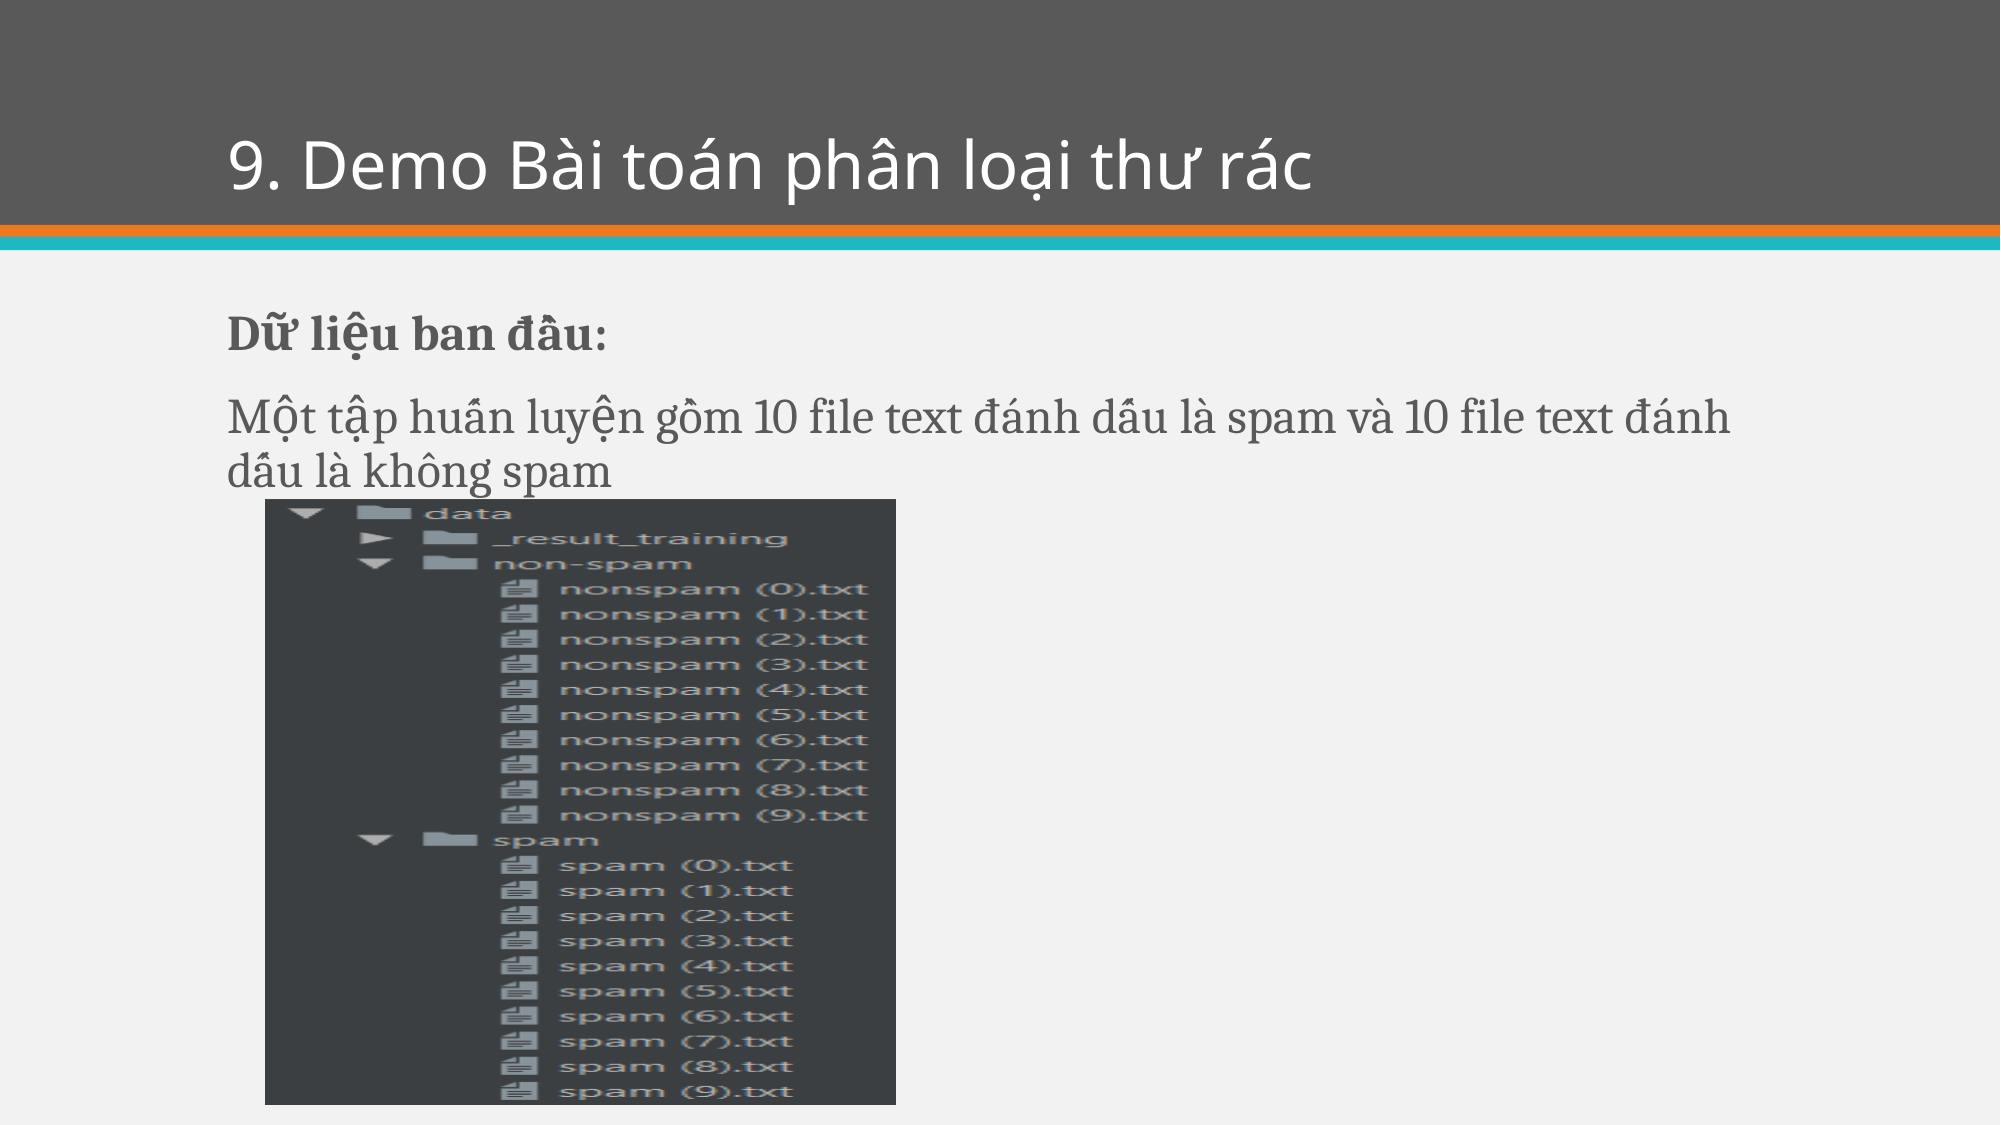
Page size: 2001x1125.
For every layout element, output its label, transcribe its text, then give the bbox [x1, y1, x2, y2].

title 9. Demo Bài toán phân loại thư rác [212, 41, 1788, 212]
text_box Một tập huấn luyện gồm 10 file text đánh dấu là spam và 10 file text đánh dấu là không spam [212, 382, 1788, 500]
text_box Dữ liệu ban đầu: [212, 299, 1788, 382]
picture [265, 499, 896, 1105]
